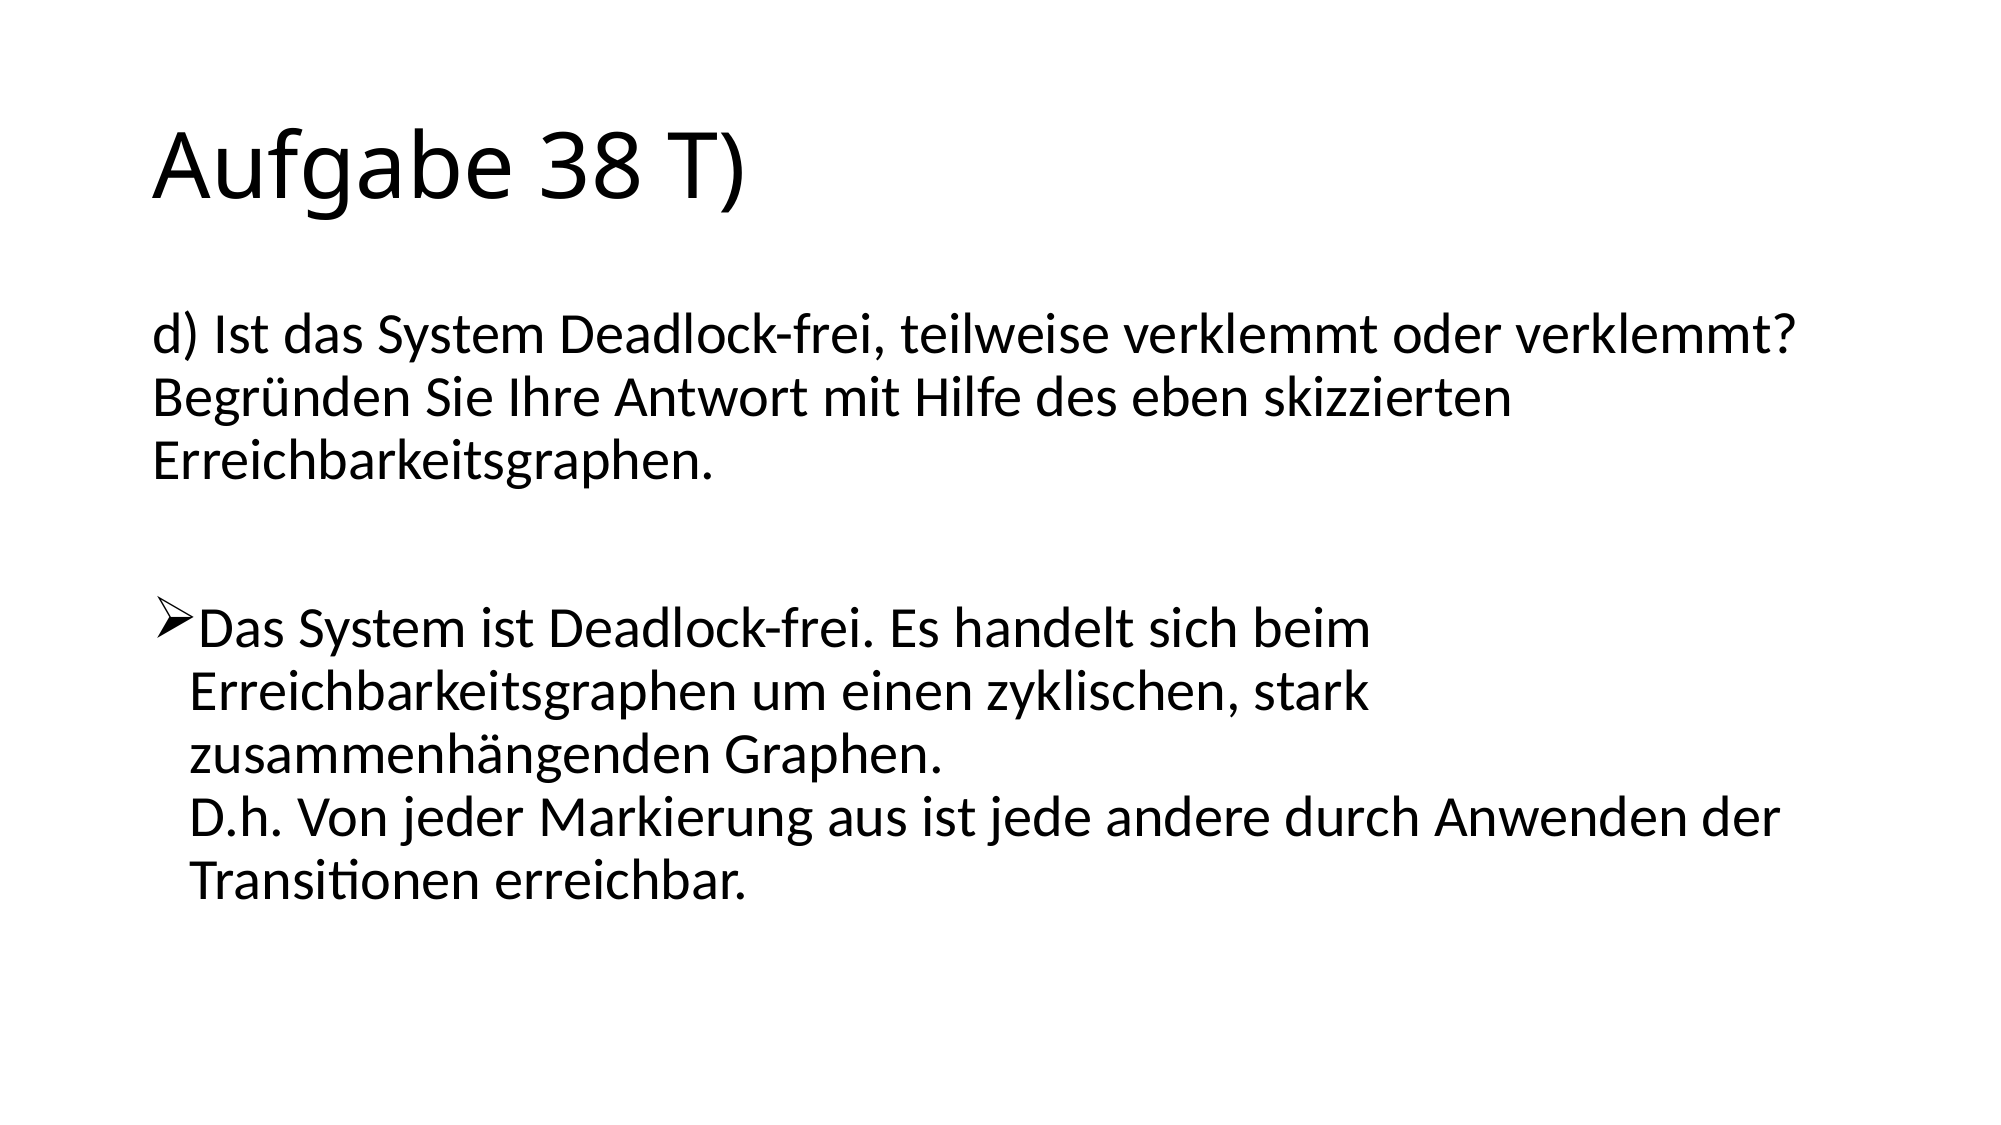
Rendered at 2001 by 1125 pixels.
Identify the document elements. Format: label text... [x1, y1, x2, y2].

title Aufgabe 38 T) [137, 59, 1863, 278]
list d) Ist das System Deadlock-frei, teilweise verklemmt oder verklemmt? Begründen Sie Ihre Antwort mit Hilfe des eben skizzierten Erreichbarkeitsgraphen. Das System ist Deadlock-frei. Es handelt sich beim Erreichbarkeitsgraphen um einen zyklischen, stark zusammenhängenden Graphen. D.h. Von jeder Markierung aus ist jede andere durch Anwenden der Transitionen erreichbar. [137, 296, 1863, 1010]
